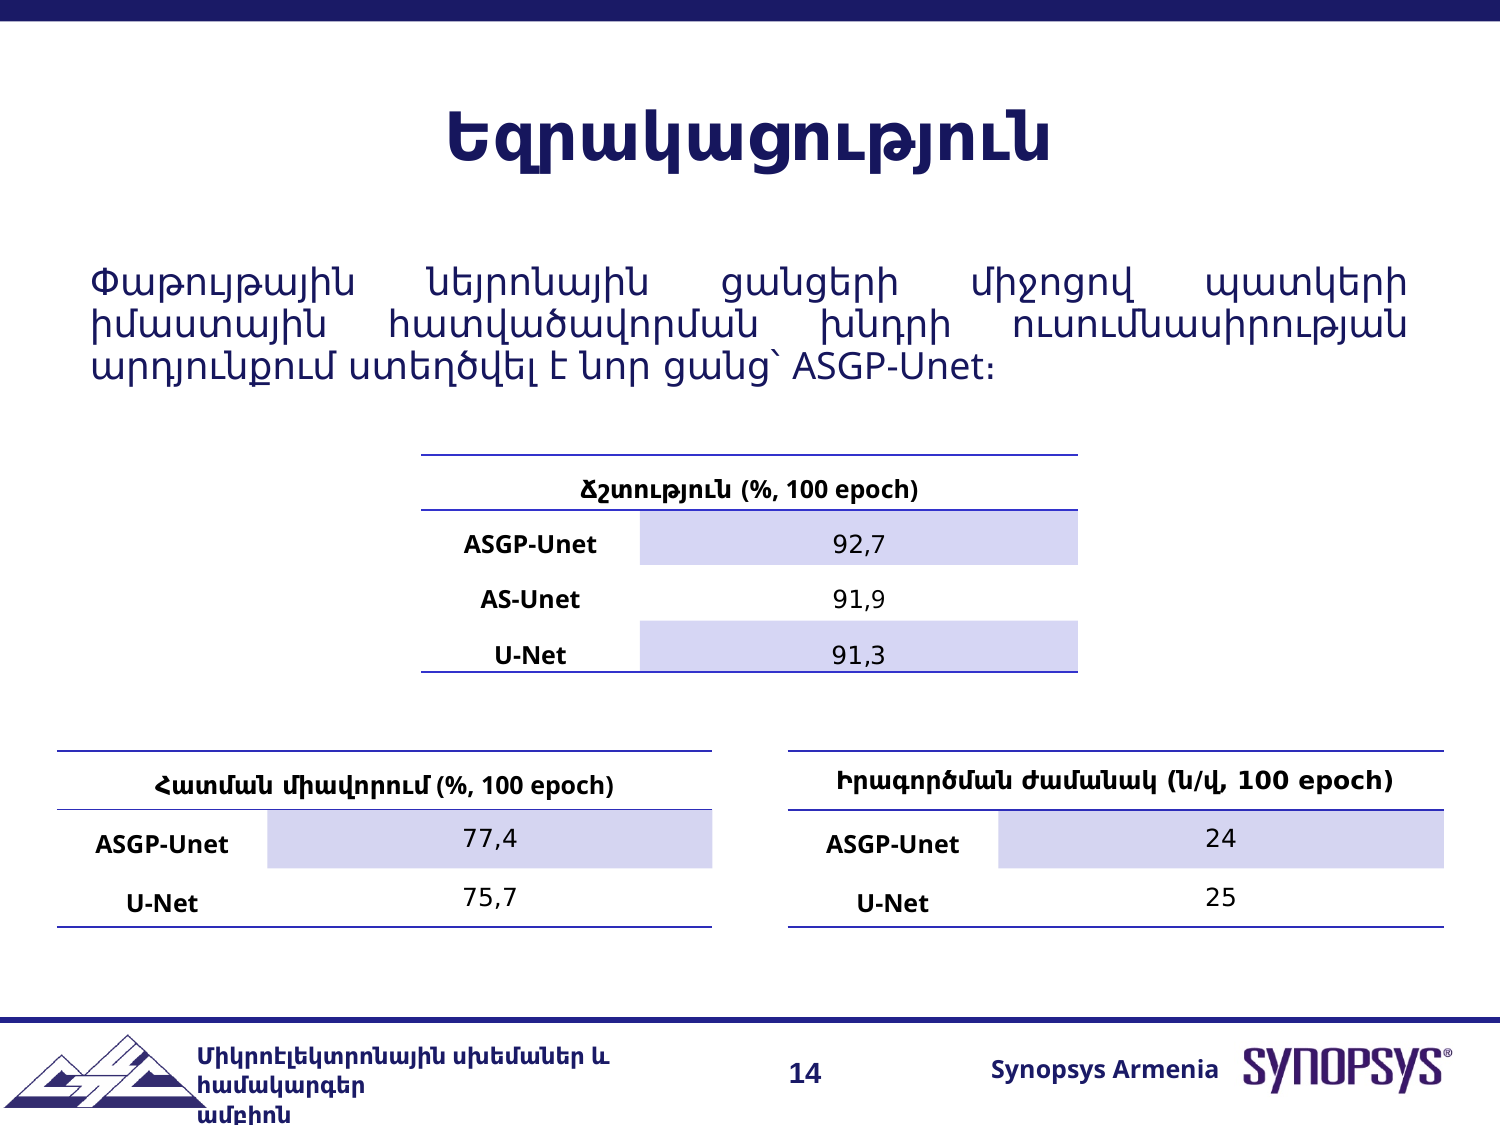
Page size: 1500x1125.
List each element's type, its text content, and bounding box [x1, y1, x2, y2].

table_cell AS-Unet [421, 565, 640, 621]
table_cell U-Net [421, 621, 640, 671]
table_cell 75,7 [267, 868, 712, 926]
table_cell 24 [998, 811, 1444, 868]
table_cell 77,4 [267, 810, 712, 868]
table_cell U-Net [788, 868, 998, 926]
table_cell 92,7 [640, 511, 1078, 565]
table_cell ASGP-Unet [788, 811, 998, 868]
table_cell ASGP-Unet [57, 810, 267, 868]
table_cell U-Net [57, 868, 267, 926]
list Փաթույթային նեյրոնային ցանցերի միջոցով պատկերի իմաստային հատվածավորման խնդրի ուսումնասիրության արդյունքում ստեղծվել է նոր ցանց՝ ASGP-Unet։ [75, 249, 1425, 1005]
title Եզրակացություն [75, 45, 1425, 232]
picture [3, 1034, 207, 1108]
table_cell 91,9 [640, 565, 1078, 621]
table_cell 25 [998, 868, 1444, 926]
table_cell ASGP-Unet [421, 511, 640, 565]
table_header Ճշտություն (%, 100 epoch) [421, 456, 1078, 509]
picture [1234, 1030, 1463, 1112]
table_cell 91,3 [640, 621, 1078, 671]
table_header Իրագործման ժամանակ (ն/վ, 100 epoch) [788, 752, 1444, 809]
table_header Հատման միավորում (%, 100 epoch) [57, 752, 712, 809]
